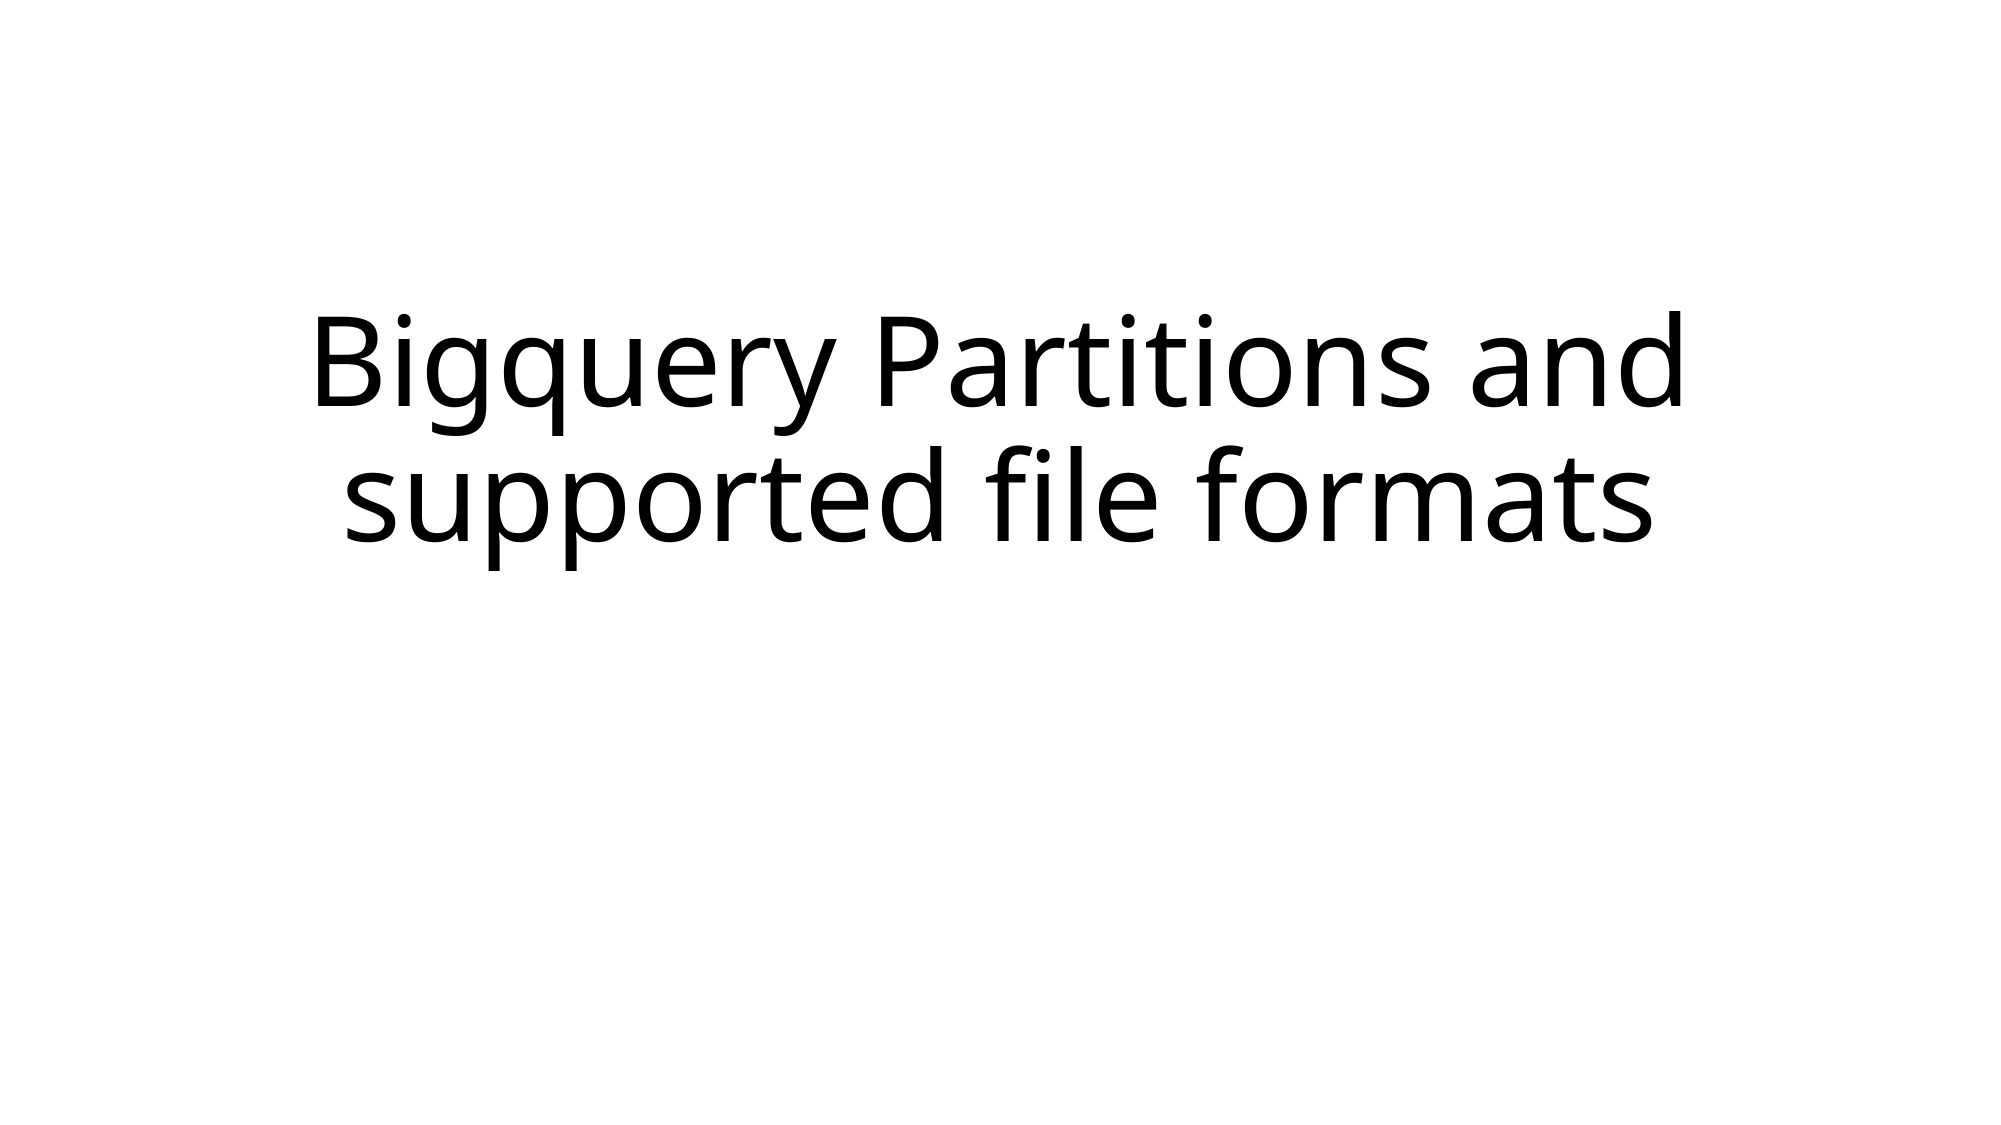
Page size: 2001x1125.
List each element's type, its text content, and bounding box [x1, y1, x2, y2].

title Bigquery Partitions and supported file formats [249, 184, 1750, 576]
